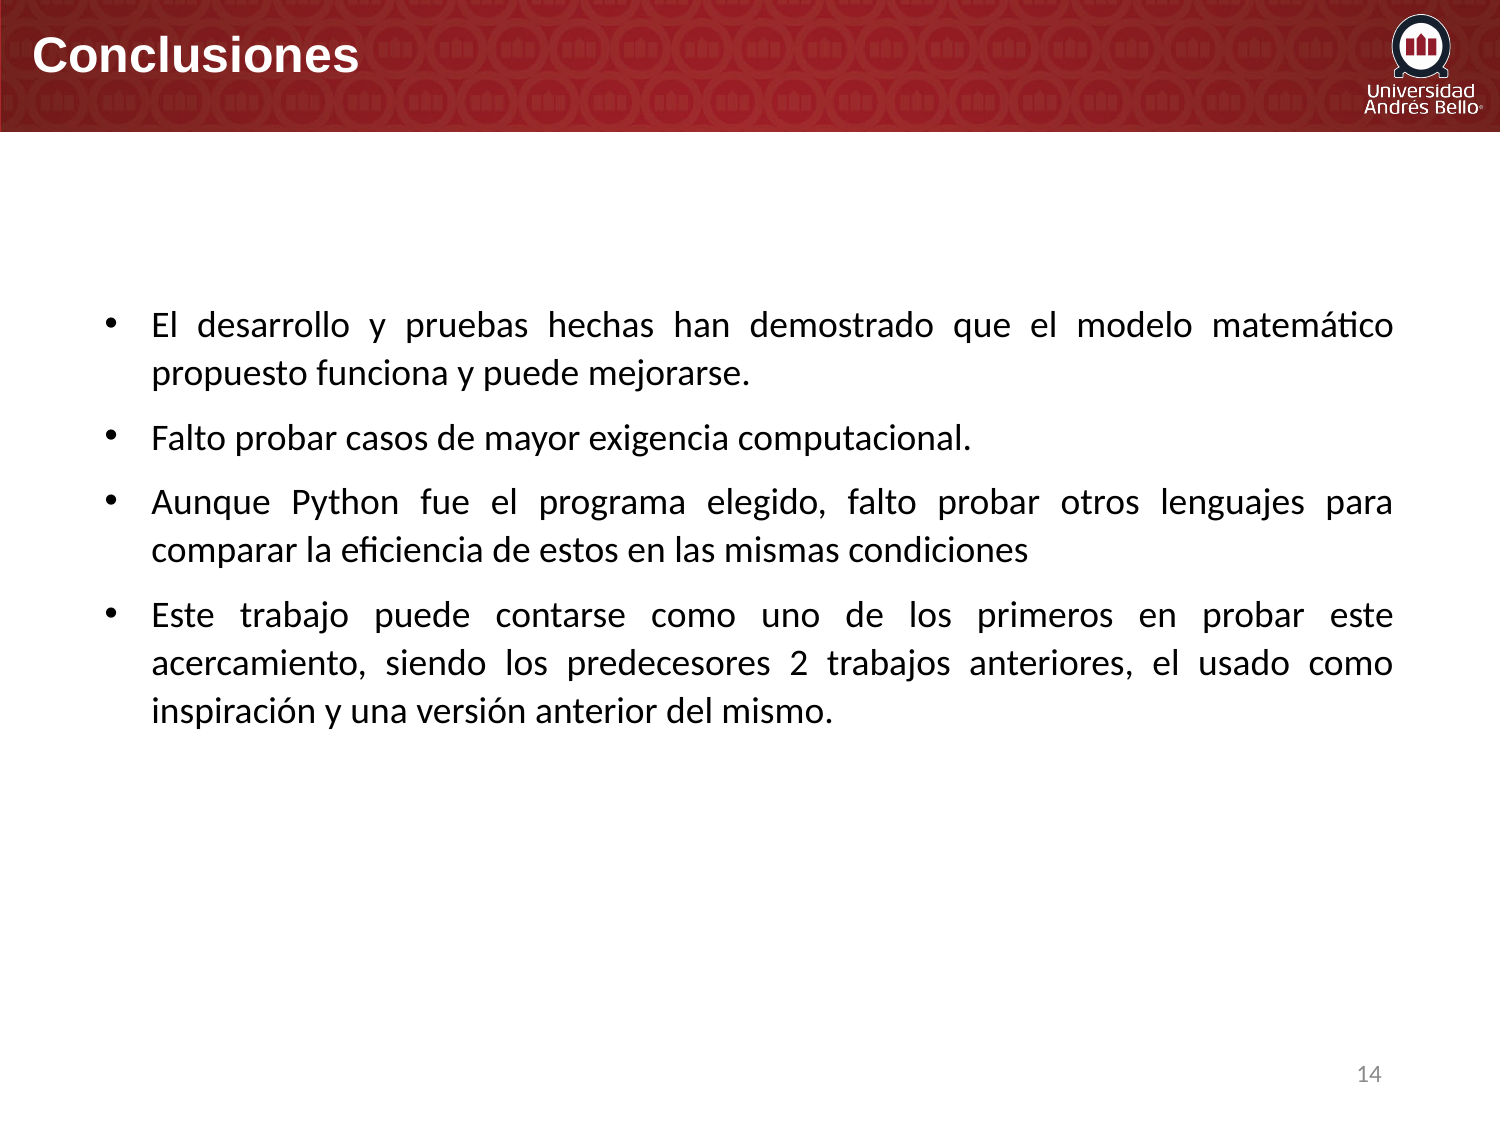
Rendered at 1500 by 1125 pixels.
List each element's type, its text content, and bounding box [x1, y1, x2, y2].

picture [0, 0, 1500, 132]
slide_number 14 [1059, 1042, 1397, 1103]
text_box El desarrollo y pruebas hechas han demostrado que el modelo matemático propuesto funciona y puede mejorarse. Falto probar casos de mayor exigencia computacional. Aunque Python fue el programa elegido, falto probar otros lenguajes para comparar la eficiencia de estos en las mismas condiciones Este trabajo puede contarse como uno de los primeros en probar este acercamiento, siendo los predecesores 2 trabajos anteriores, el usado como inspiración y una versión anterior del mismo. [89, 289, 1411, 869]
